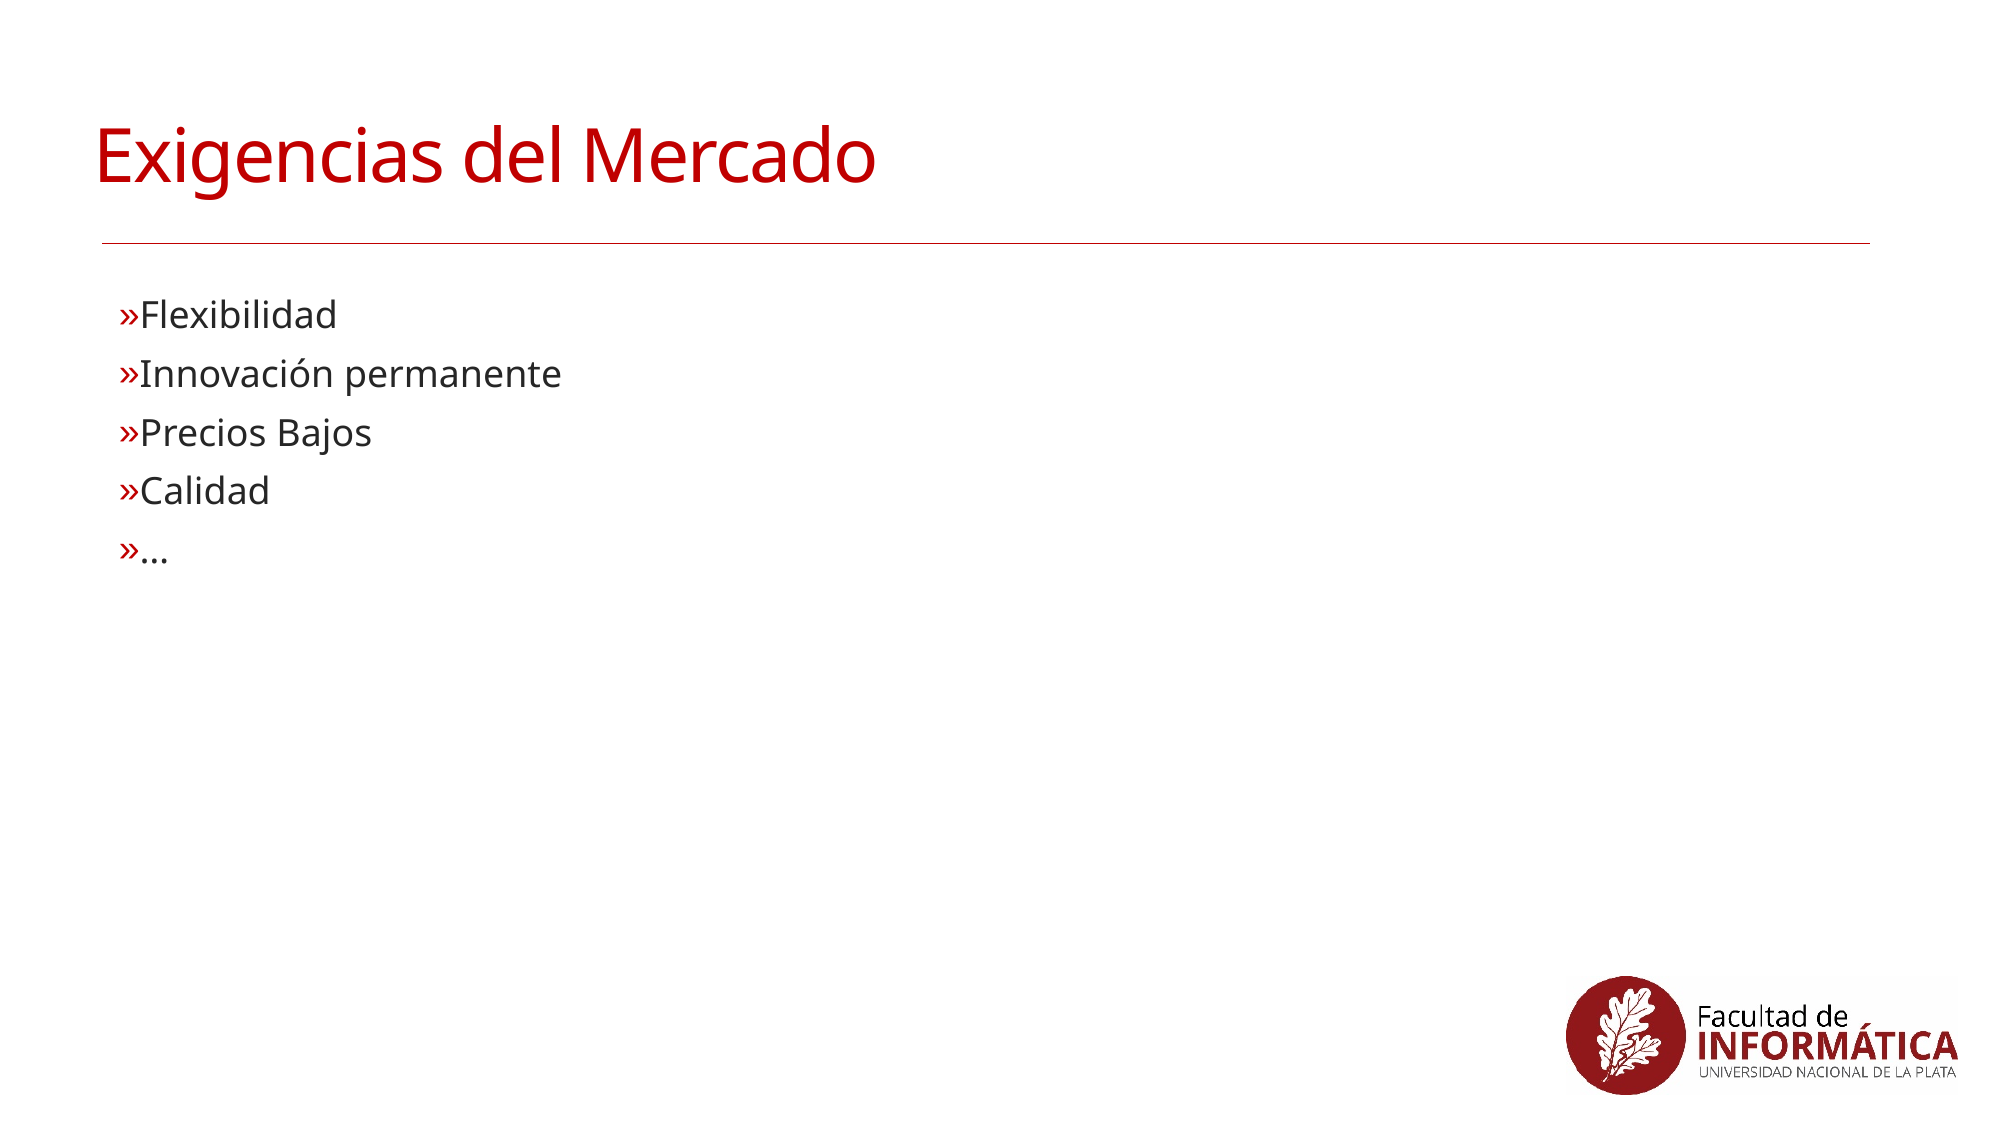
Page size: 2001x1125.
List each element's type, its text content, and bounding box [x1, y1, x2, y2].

list Flexibilidad Innovación permanente Precios Bajos Calidad … [103, 290, 1711, 1046]
title Exigencias del Mercado [78, 55, 1852, 265]
picture [1566, 976, 1958, 1095]
